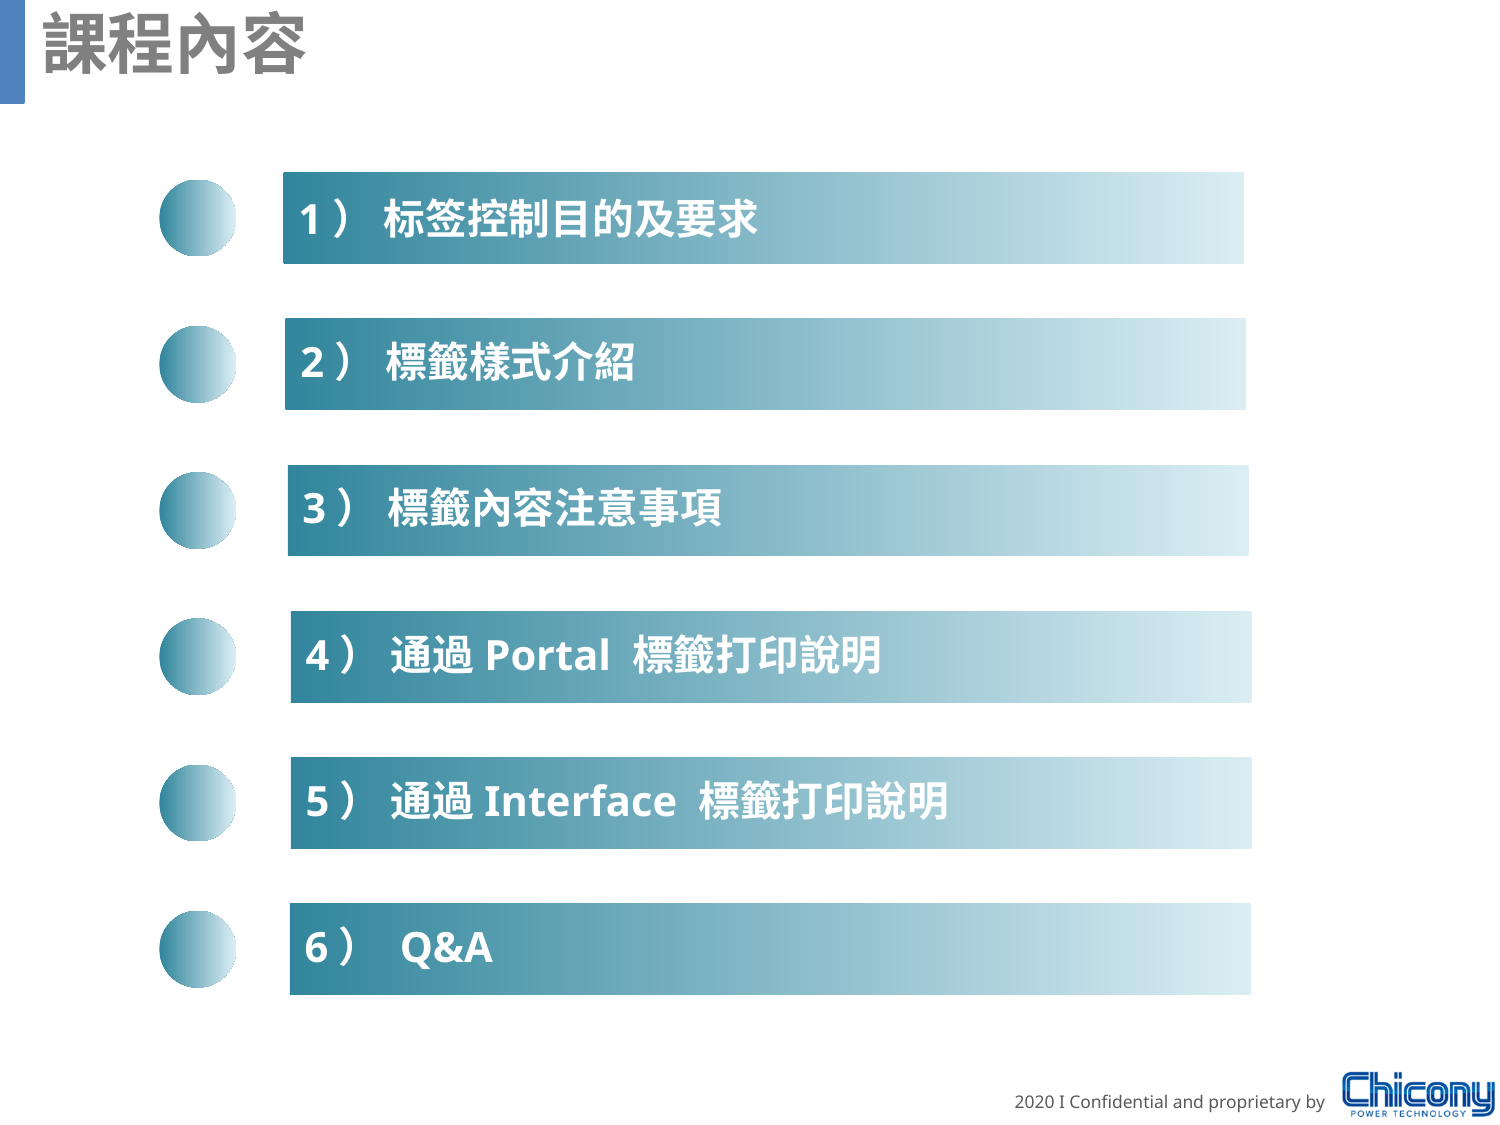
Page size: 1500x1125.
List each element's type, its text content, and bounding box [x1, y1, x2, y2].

text_box 2） 標籤樣式介紹 [285, 318, 1247, 410]
text_box 3） 標籤內容注意事項 [287, 465, 1249, 556]
text_box [159, 618, 237, 696]
text_box [159, 179, 237, 257]
text_box 課程內容 [26, 0, 1500, 89]
text_box 6） Q&A [289, 903, 1251, 995]
text_box 5） 通過Interface 標籤打印說明 [290, 757, 1252, 849]
picture [1340, 1069, 1497, 1118]
text_box [159, 764, 237, 842]
text_box 1） 标签控制目的及要求 [283, 172, 1245, 264]
text_box [0, 0, 25, 104]
text_box [159, 325, 237, 403]
text_box [159, 910, 237, 988]
text_box 2020 I Confidential and proprietary by [872, 1082, 1336, 1122]
text_box 4） 通過Portal 標籤打印說明 [290, 611, 1252, 703]
text_box [159, 472, 237, 549]
